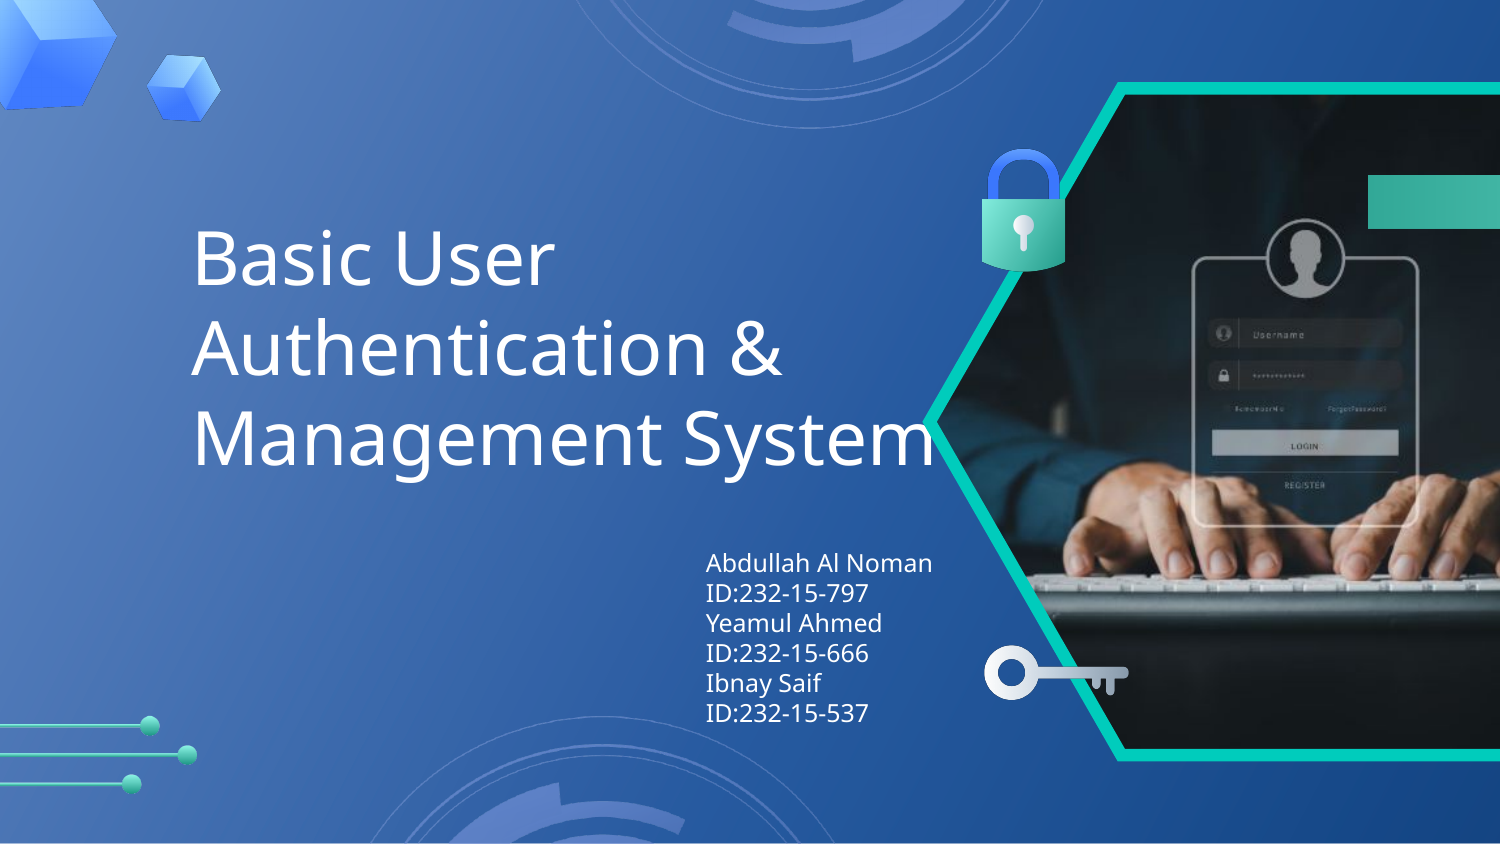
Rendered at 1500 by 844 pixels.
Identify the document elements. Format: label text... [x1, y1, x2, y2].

text_box Abdullah Al Noman ID:232-15-797 Yeamul Ahmed ID:232-15-666 Ibnay Saif ID:232-15-537 [690, 525, 924, 743]
title Basic User Authentication & Management System [175, 202, 924, 496]
picture [0, 0, 1500, 844]
